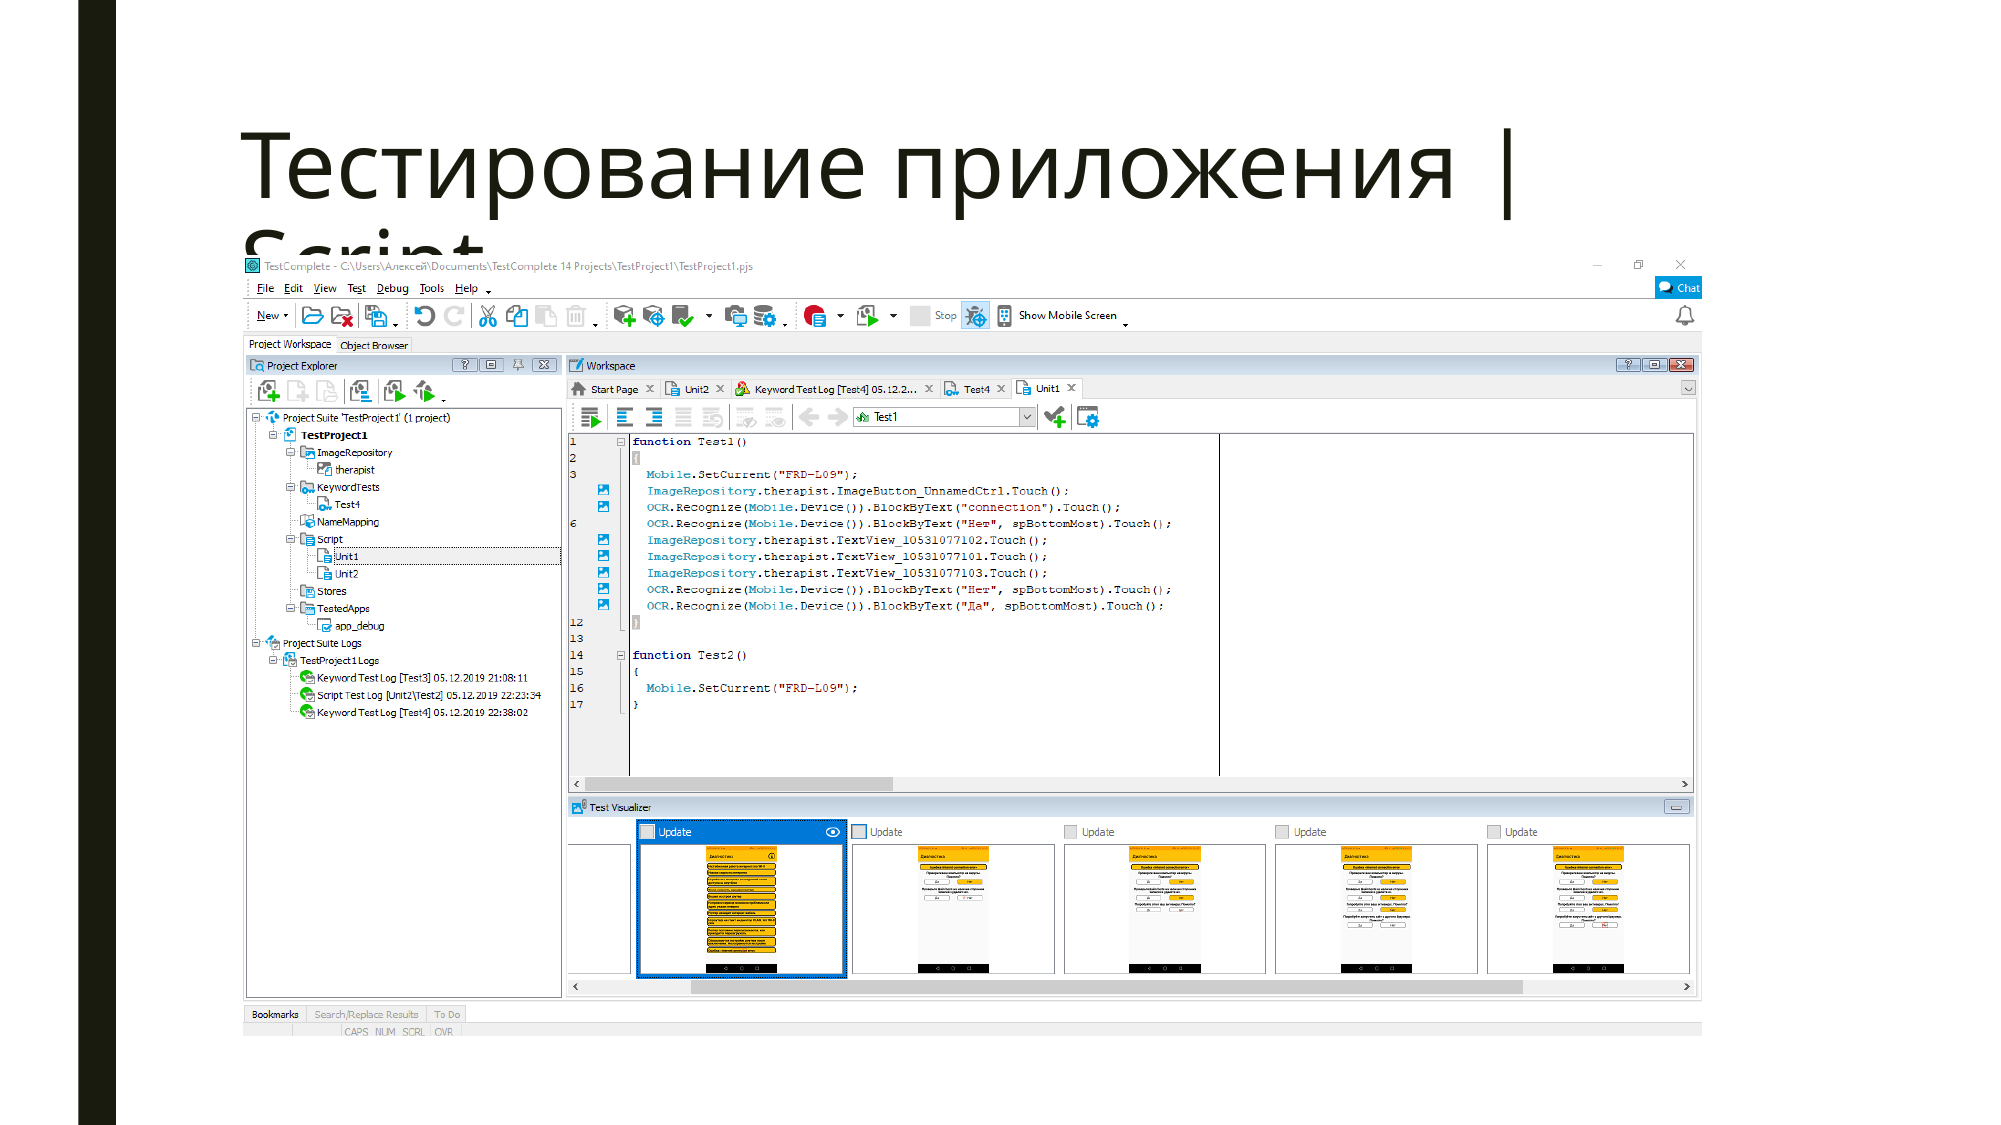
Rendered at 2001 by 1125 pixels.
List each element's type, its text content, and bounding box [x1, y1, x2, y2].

picture [243, 255, 1702, 1036]
title Тестирование приложения | Script [225, 112, 1800, 357]
picture [1660, 282, 1672, 291]
